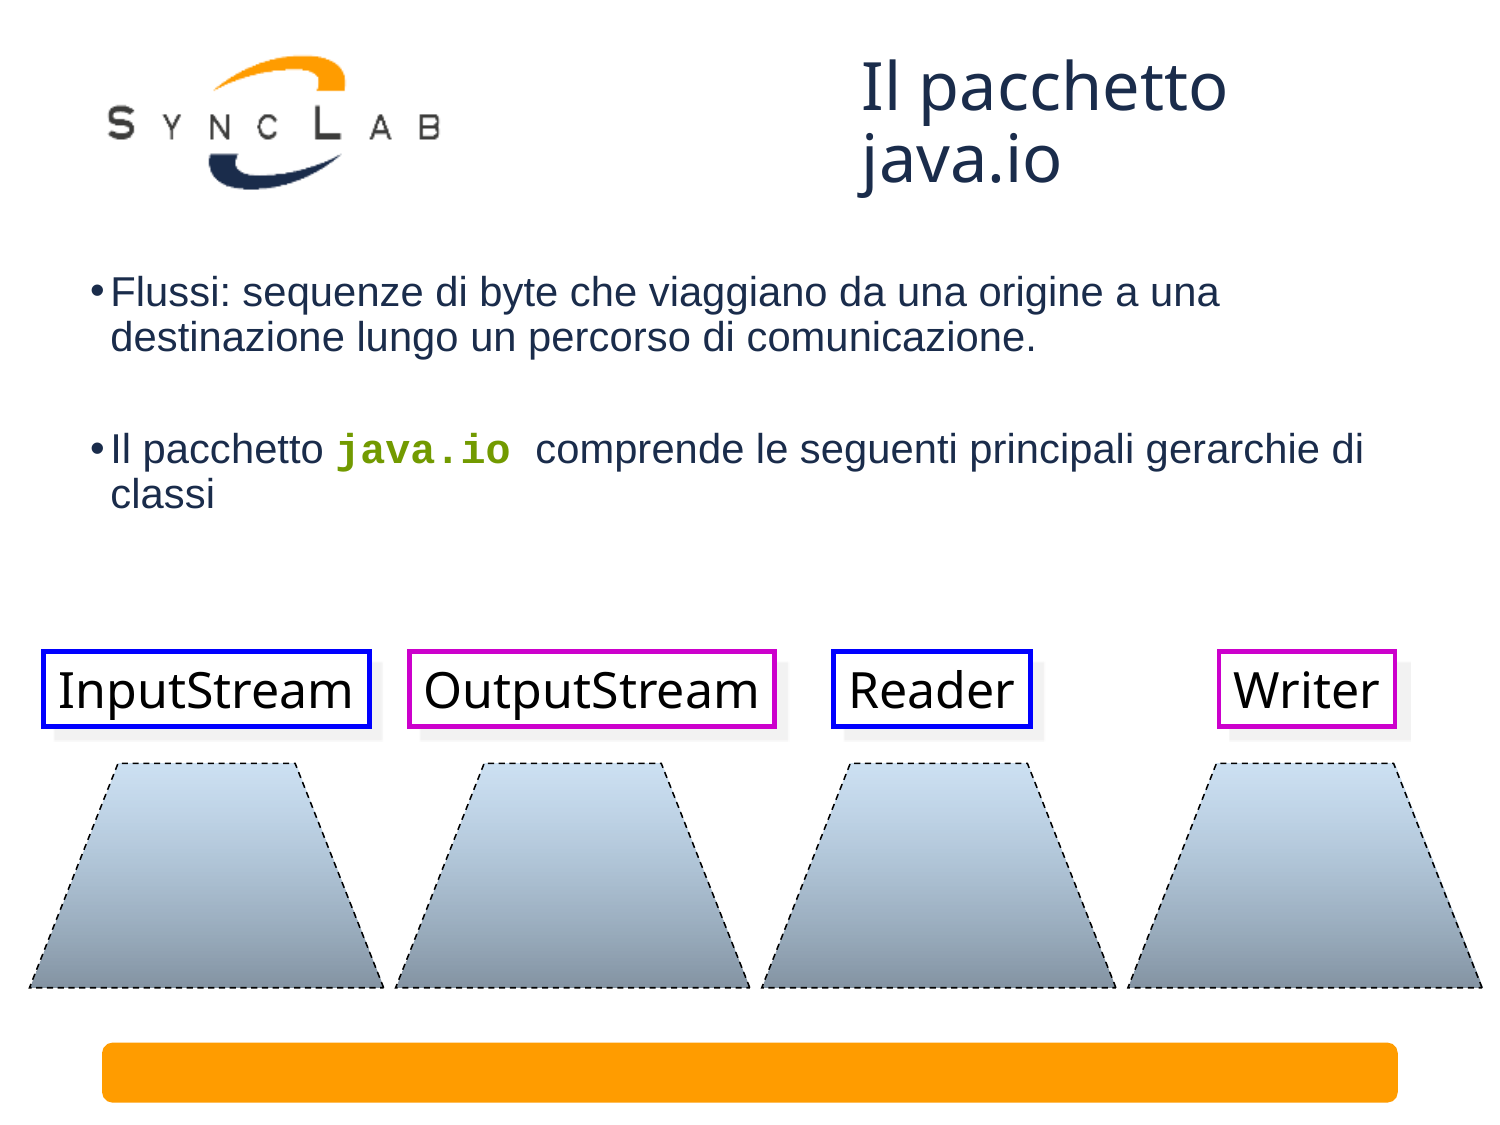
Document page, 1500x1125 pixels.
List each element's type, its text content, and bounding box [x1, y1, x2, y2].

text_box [29, 651, 1482, 988]
list Flussi: sequenze di byte che viaggiano da una origine a una destinazione lungo un percorso di comunicazione. Il pacchetto java.io comprende le seguenti principali gerarchie di classi [75, 262, 1425, 634]
picture [103, 52, 445, 193]
title Il pacchetto java.io [846, 20, 1429, 230]
